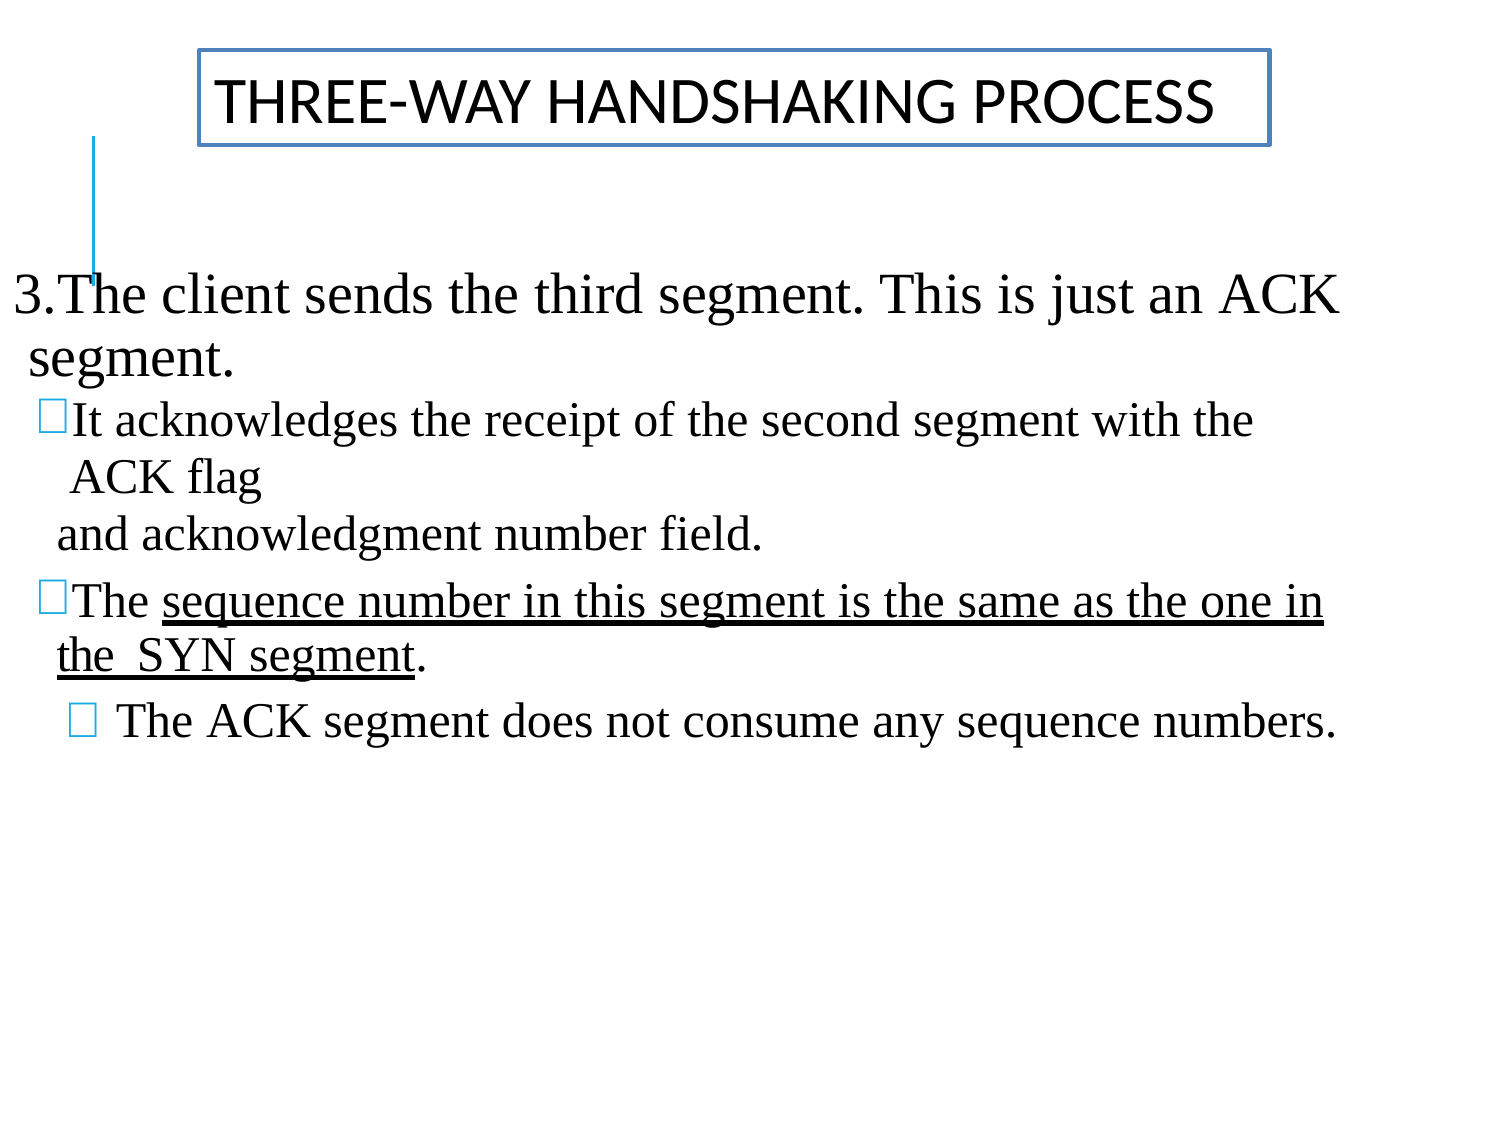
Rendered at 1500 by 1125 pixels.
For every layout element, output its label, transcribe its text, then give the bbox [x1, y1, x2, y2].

text_box THREE-WAY HANDSHAKING PROCESS [197, 48, 1272, 147]
text_box The client sends the third segment. This is just an ACK segment. It acknowledges the receipt of the second segment with the ACK flag and acknowledgment number field. The sequence number in this segment is the same as the one in the SYN segment.  The ACK segment does not consume any sequence numbers. [11, 251, 1458, 748]
